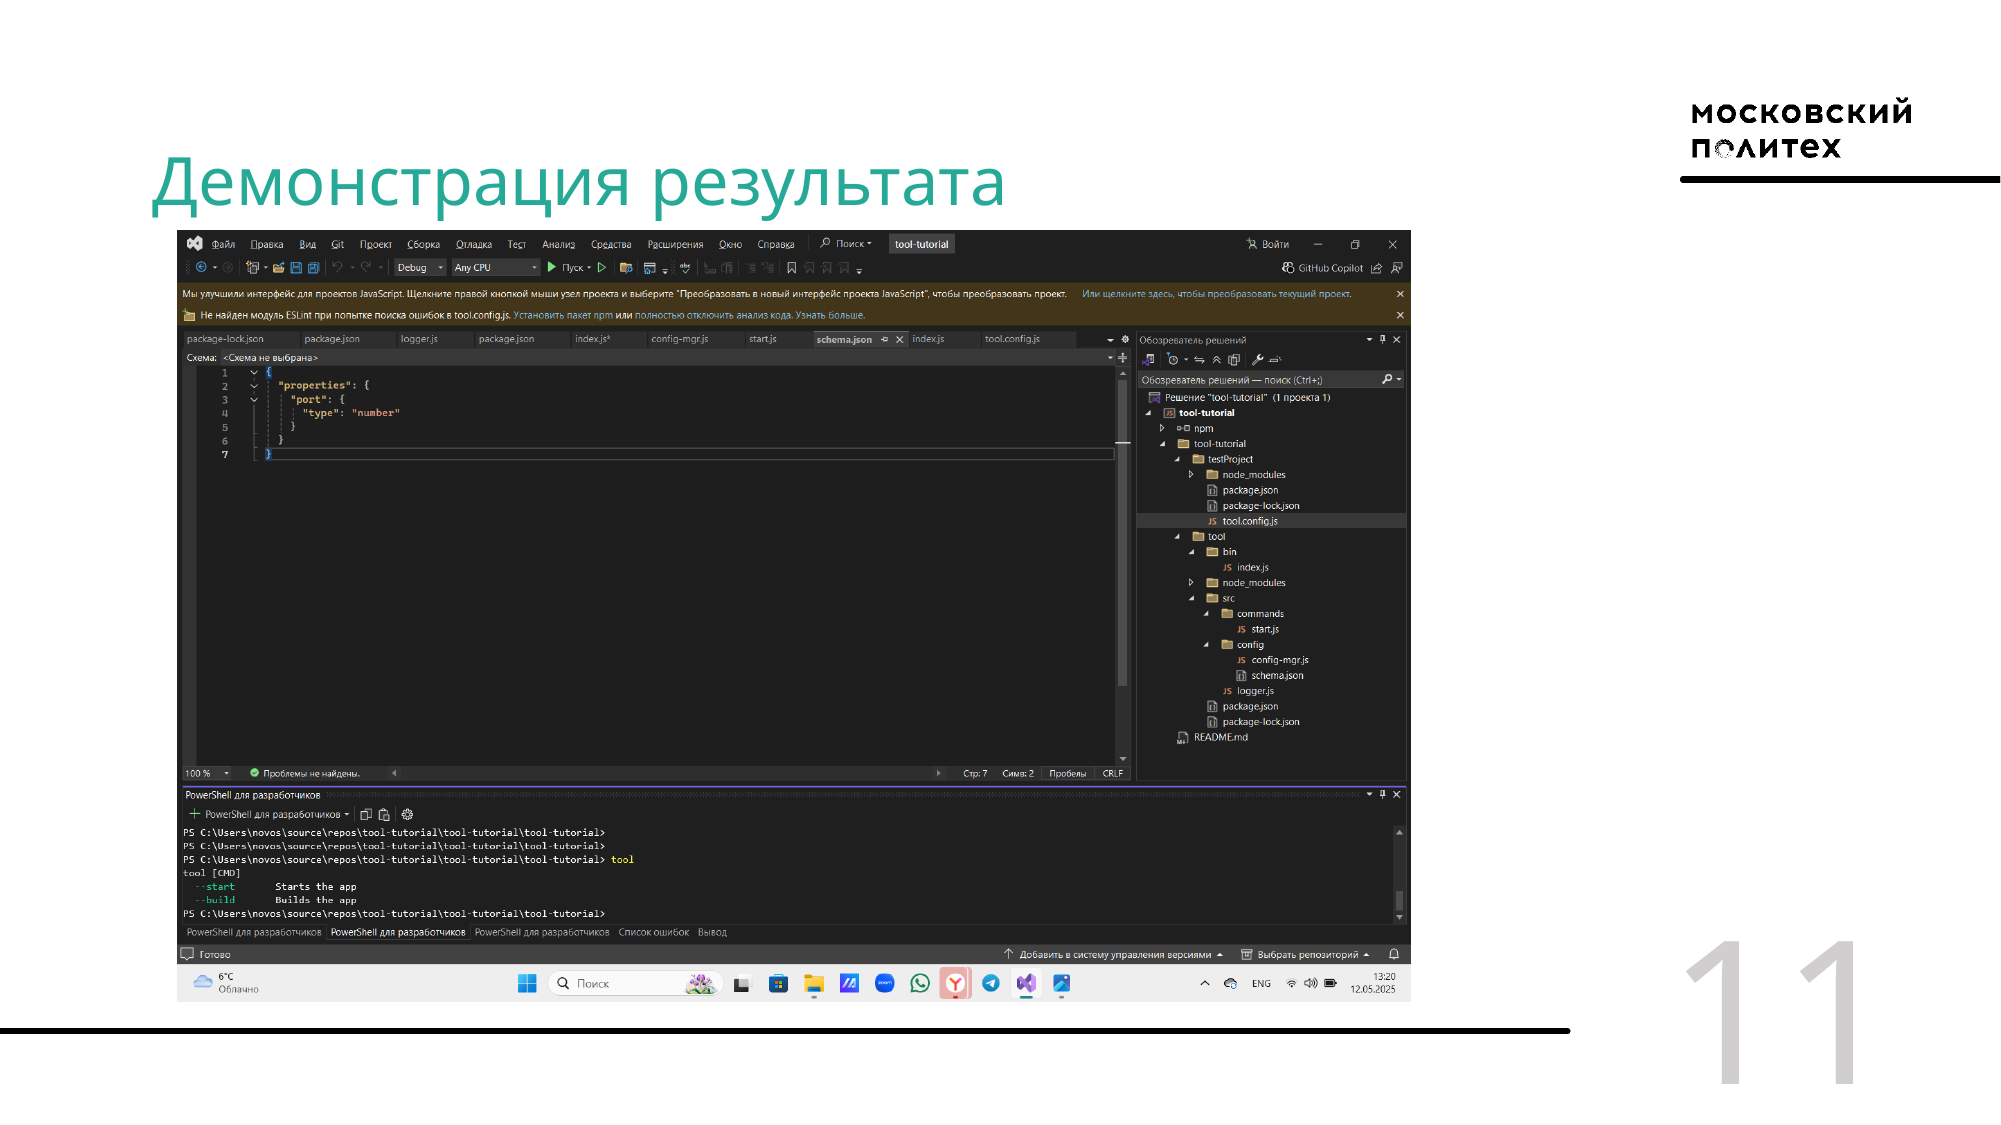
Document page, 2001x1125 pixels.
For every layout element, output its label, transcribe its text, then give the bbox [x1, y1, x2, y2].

title Демонстрация результата [137, 91, 1594, 278]
picture [177, 230, 1411, 1003]
slide_number 11 [1653, 934, 1947, 1107]
picture [1677, 32, 1922, 206]
